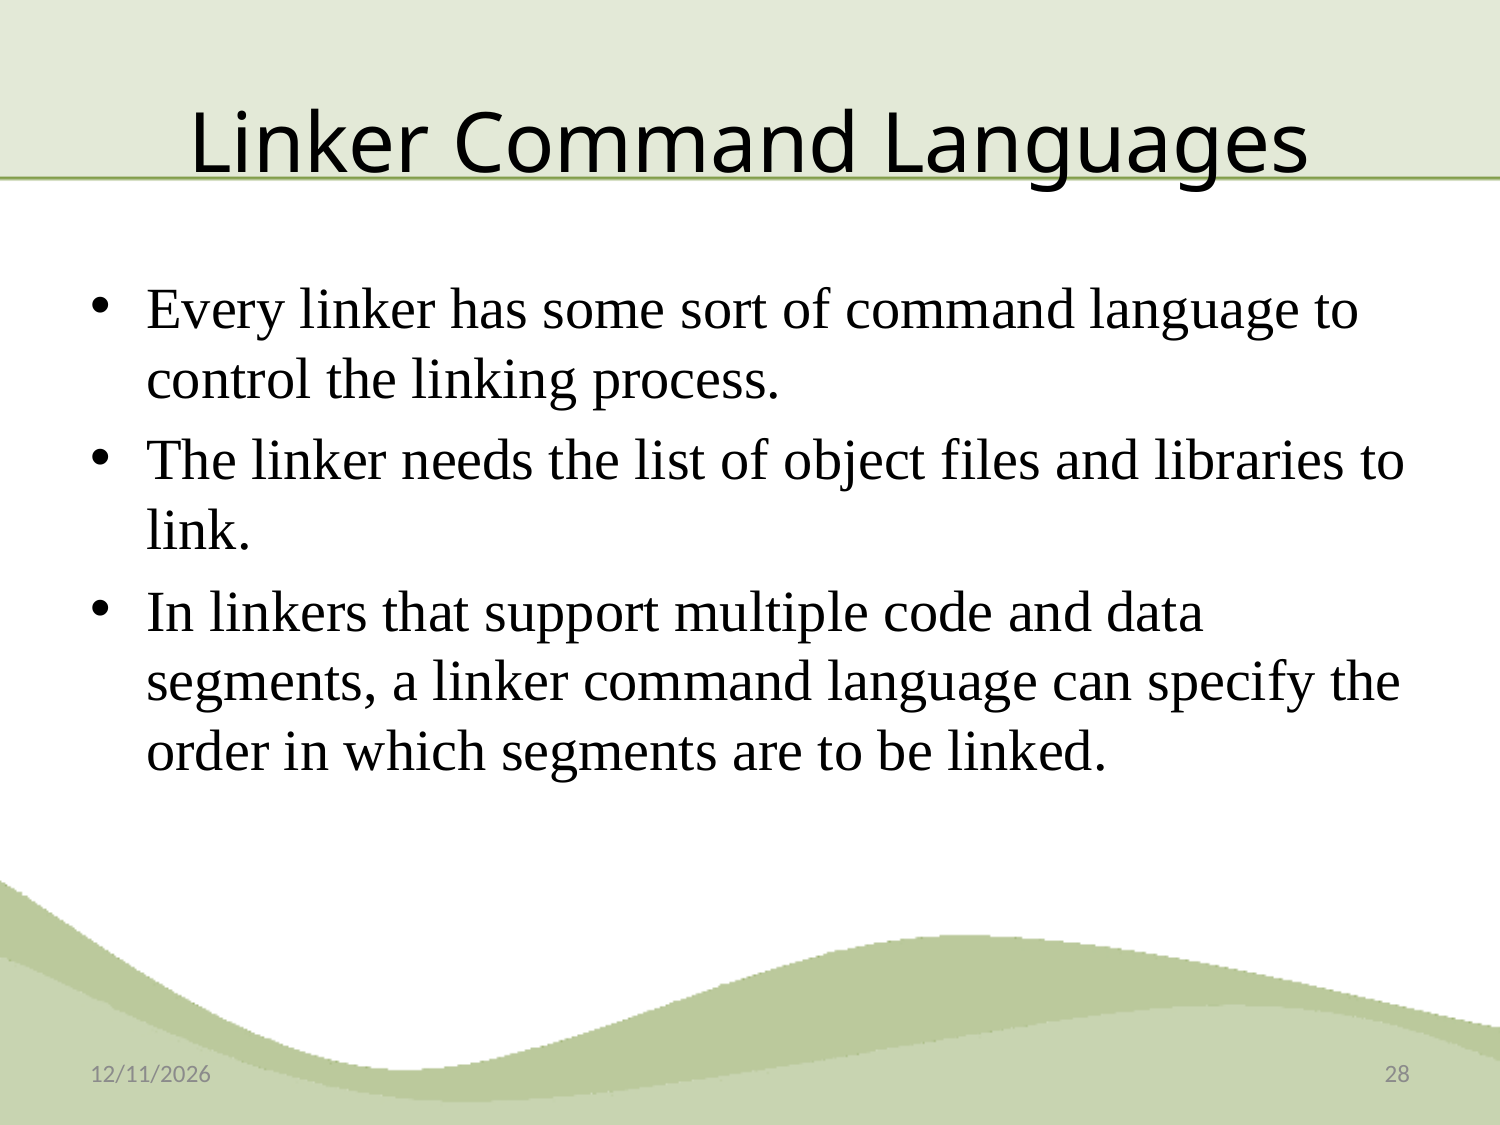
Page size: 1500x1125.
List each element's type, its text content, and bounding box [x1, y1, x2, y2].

list Every linker has some sort of command language to control the linking process. The linker needs the list of object files and libraries to link. In linkers that support multiple code and data segments, a linker command language can specify the order in which segments are to be linked. [74, 262, 1426, 1006]
title Linker Command Languages [74, 44, 1426, 233]
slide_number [75, 1042, 425, 1103]
slide_number 28 [1074, 1042, 1425, 1103]
